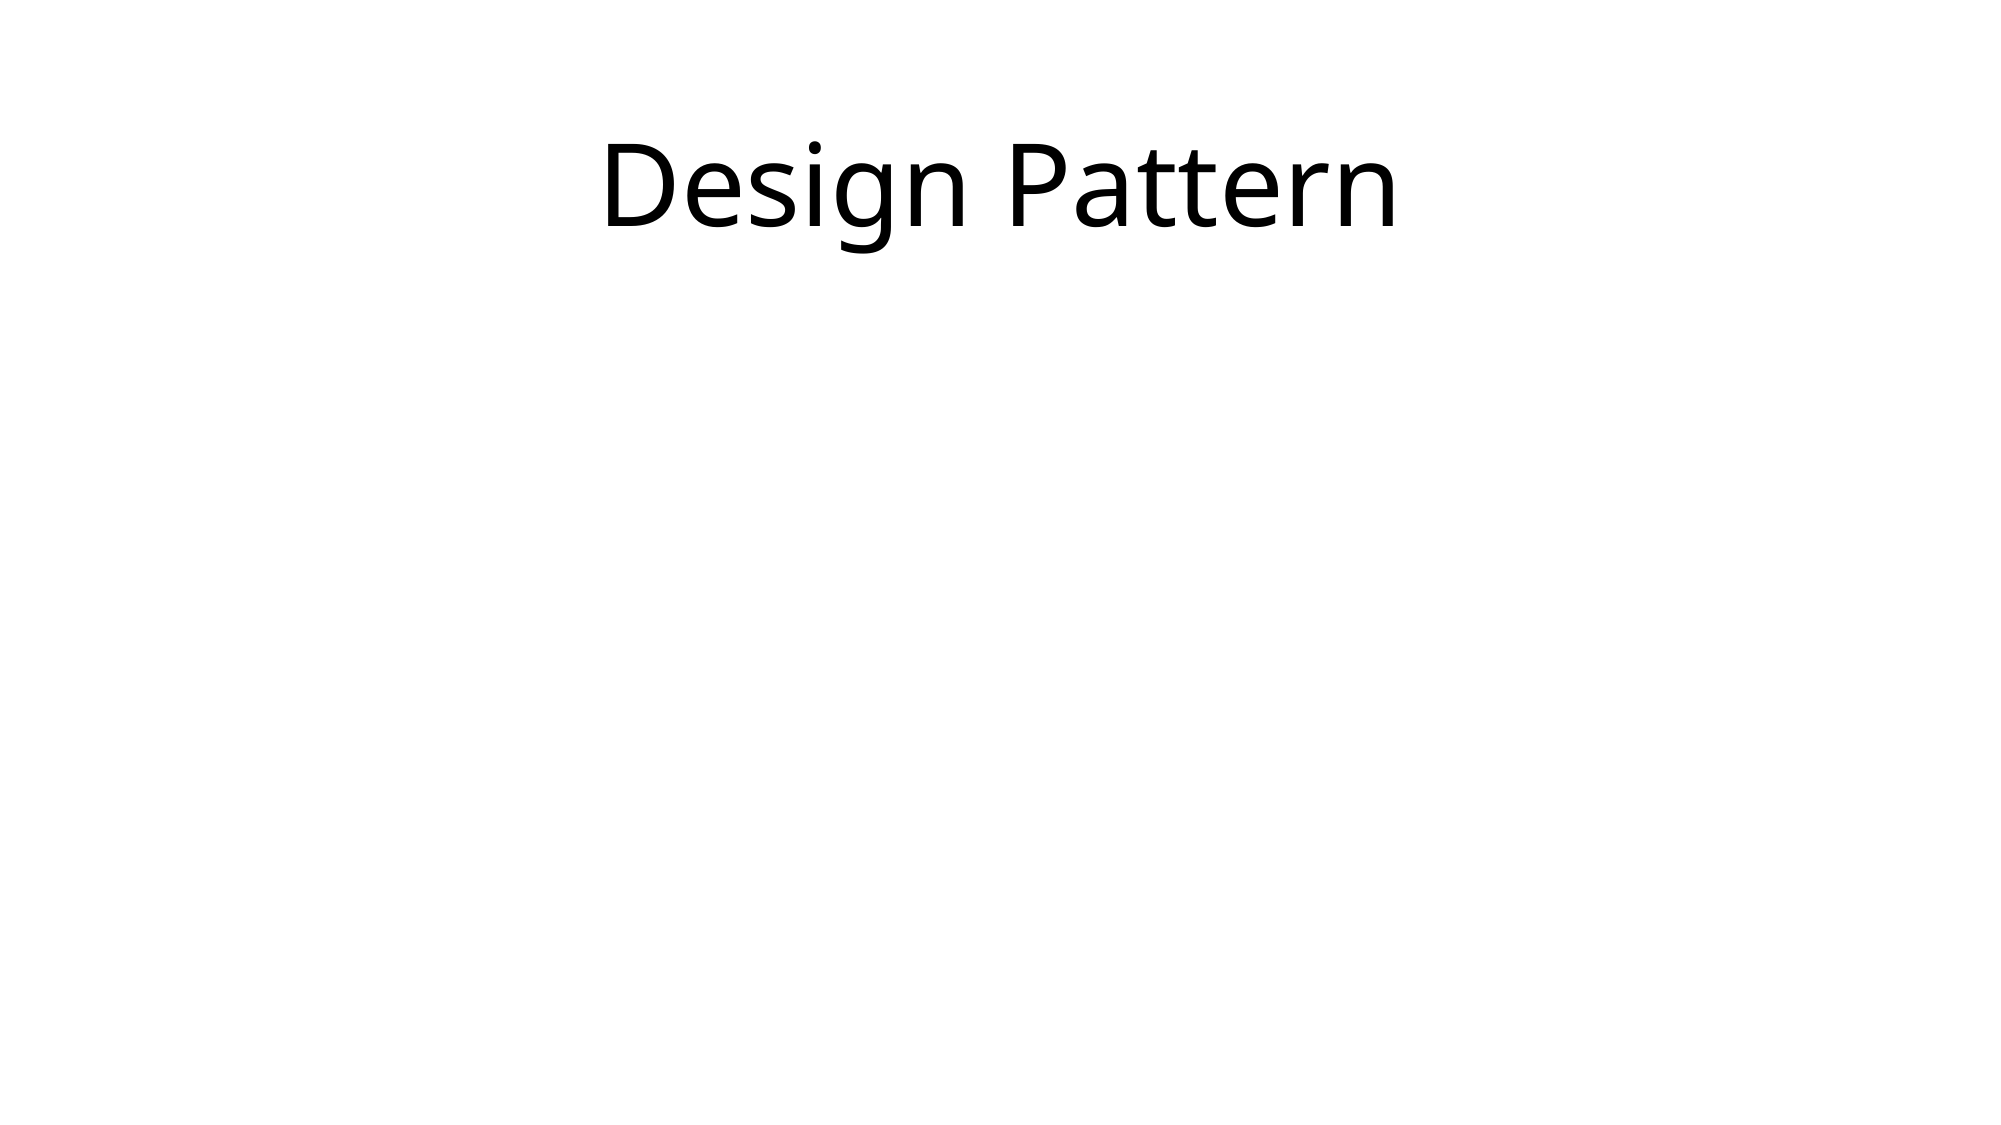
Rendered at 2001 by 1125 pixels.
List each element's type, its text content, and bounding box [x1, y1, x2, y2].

title Design Pattern [249, 118, 1750, 259]
